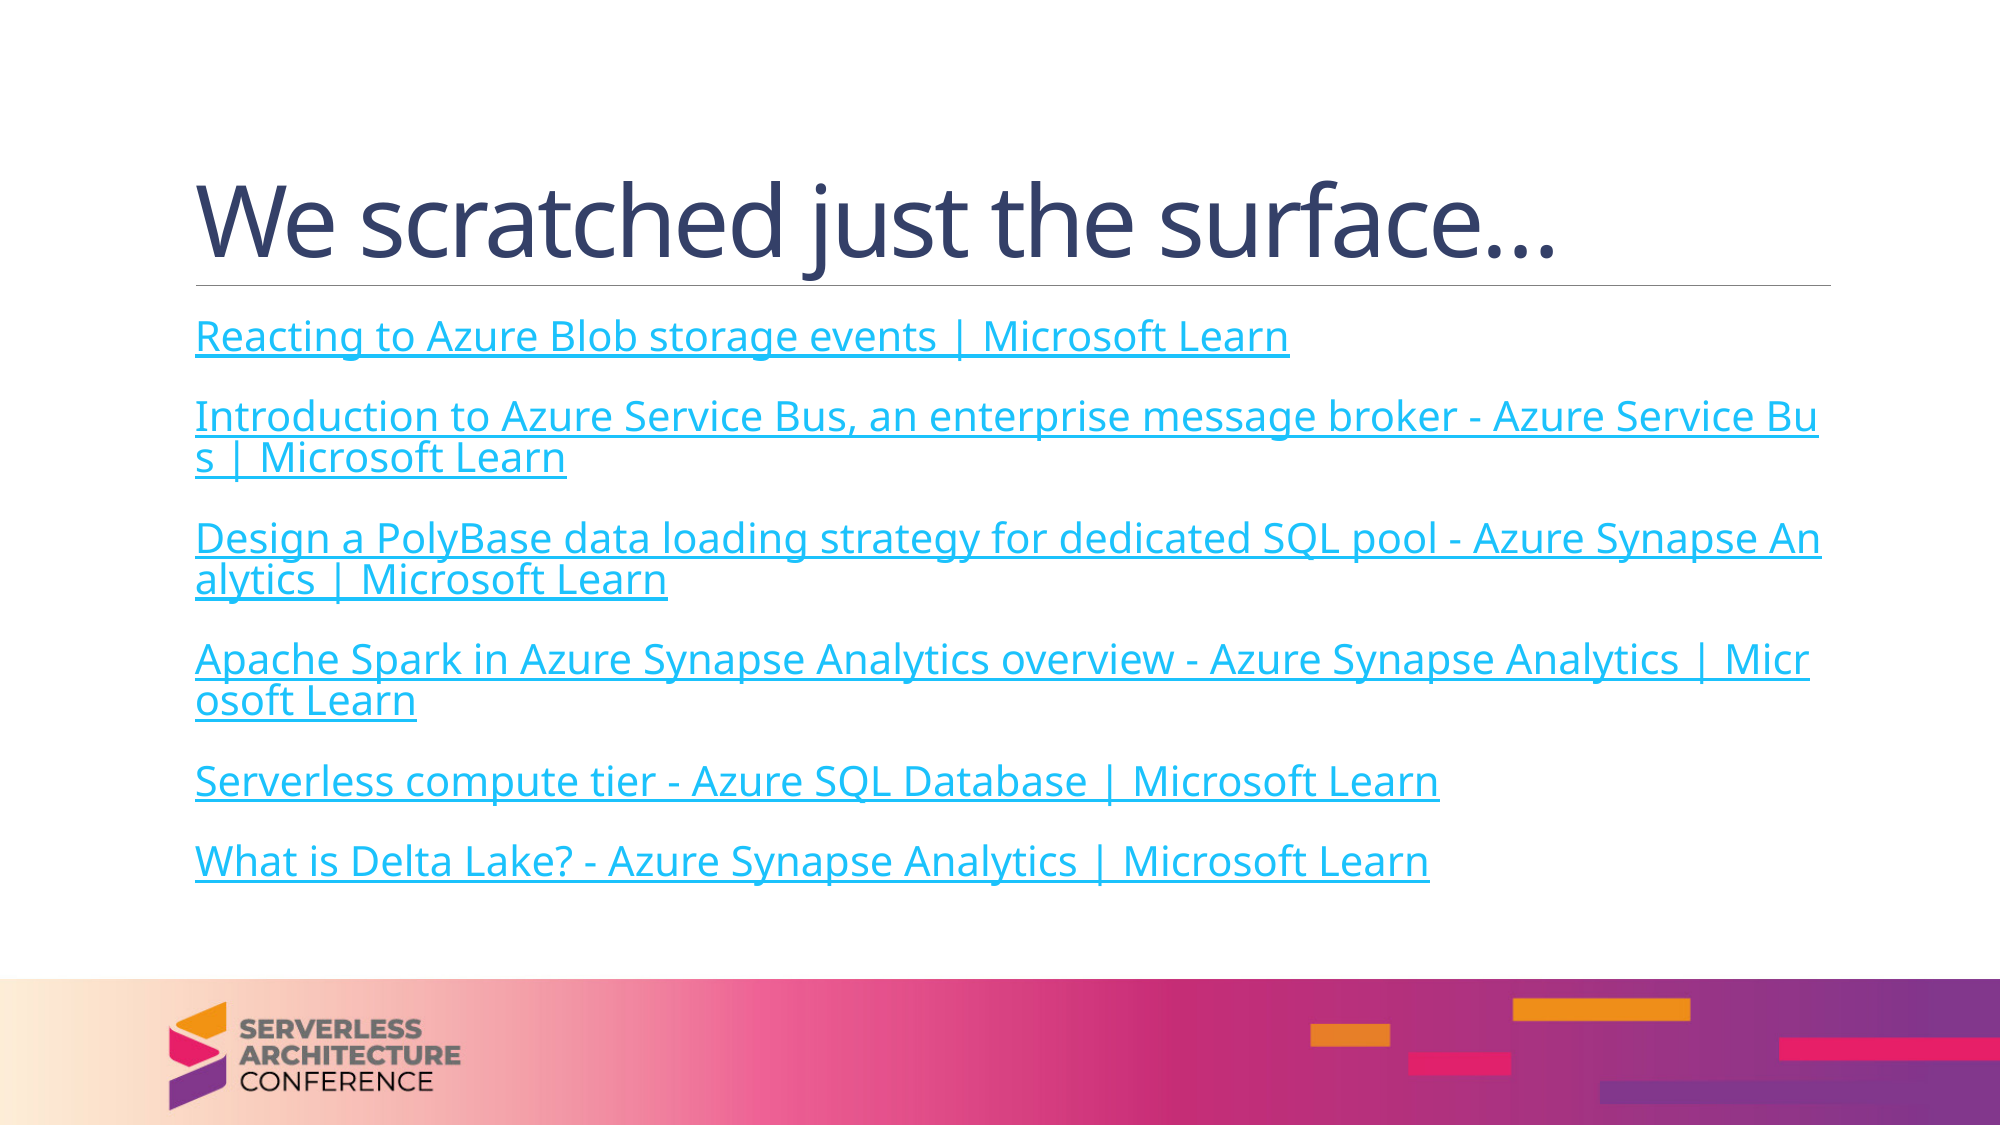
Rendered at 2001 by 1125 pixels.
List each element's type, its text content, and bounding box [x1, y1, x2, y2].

picture [0, 0, 2000, 1125]
title We scratched just the surface… [180, 47, 1830, 285]
list Reacting to Azure Blob storage events | Microsoft Learn Introduction to Azure Service Bus, an enterprise message broker - Azure Service Bus | Microsoft Learn Design a PolyBase data loading strategy for dedicated SQL pool - Azure Synapse Analytics | Microsoft Learn Apache Spark in Azure Synapse Analytics overview - Azure Synapse Analytics | Microsoft Learn Serverless compute tier - Azure SQL Database | Microsoft Learn What is Delta Lake? - Azure Synapse Analytics | Microsoft Learn [180, 302, 1830, 963]
